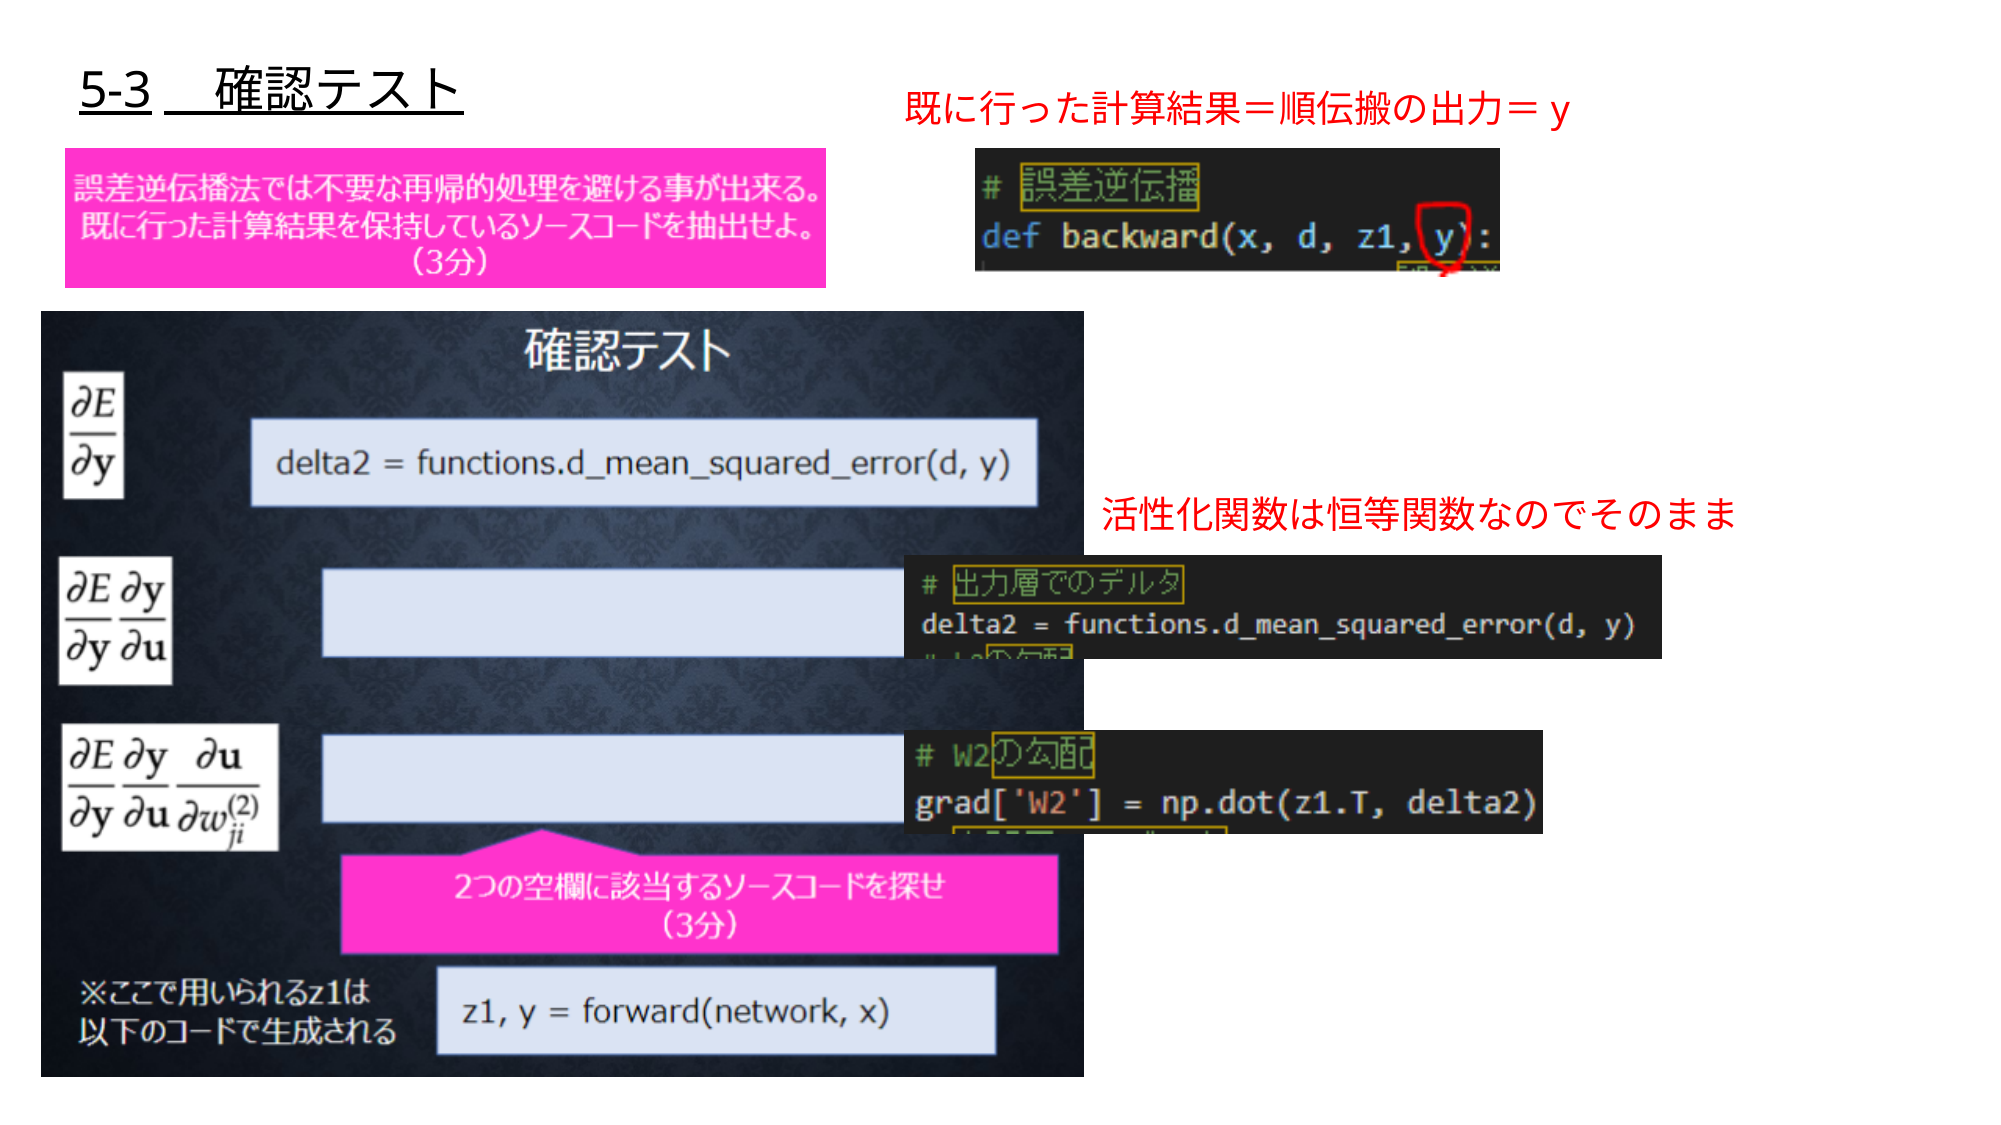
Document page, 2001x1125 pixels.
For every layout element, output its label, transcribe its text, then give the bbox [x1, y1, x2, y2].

text_box 活性化関数は恒等関数なのでそのまま [1086, 483, 1754, 544]
picture [40, 311, 1662, 1077]
text_box 既に行った計算結果＝順伝搬の出力＝y [889, 77, 1586, 137]
picture [65, 148, 826, 288]
picture [974, 148, 1500, 277]
text_box 5-3 確認テスト [64, 49, 479, 125]
